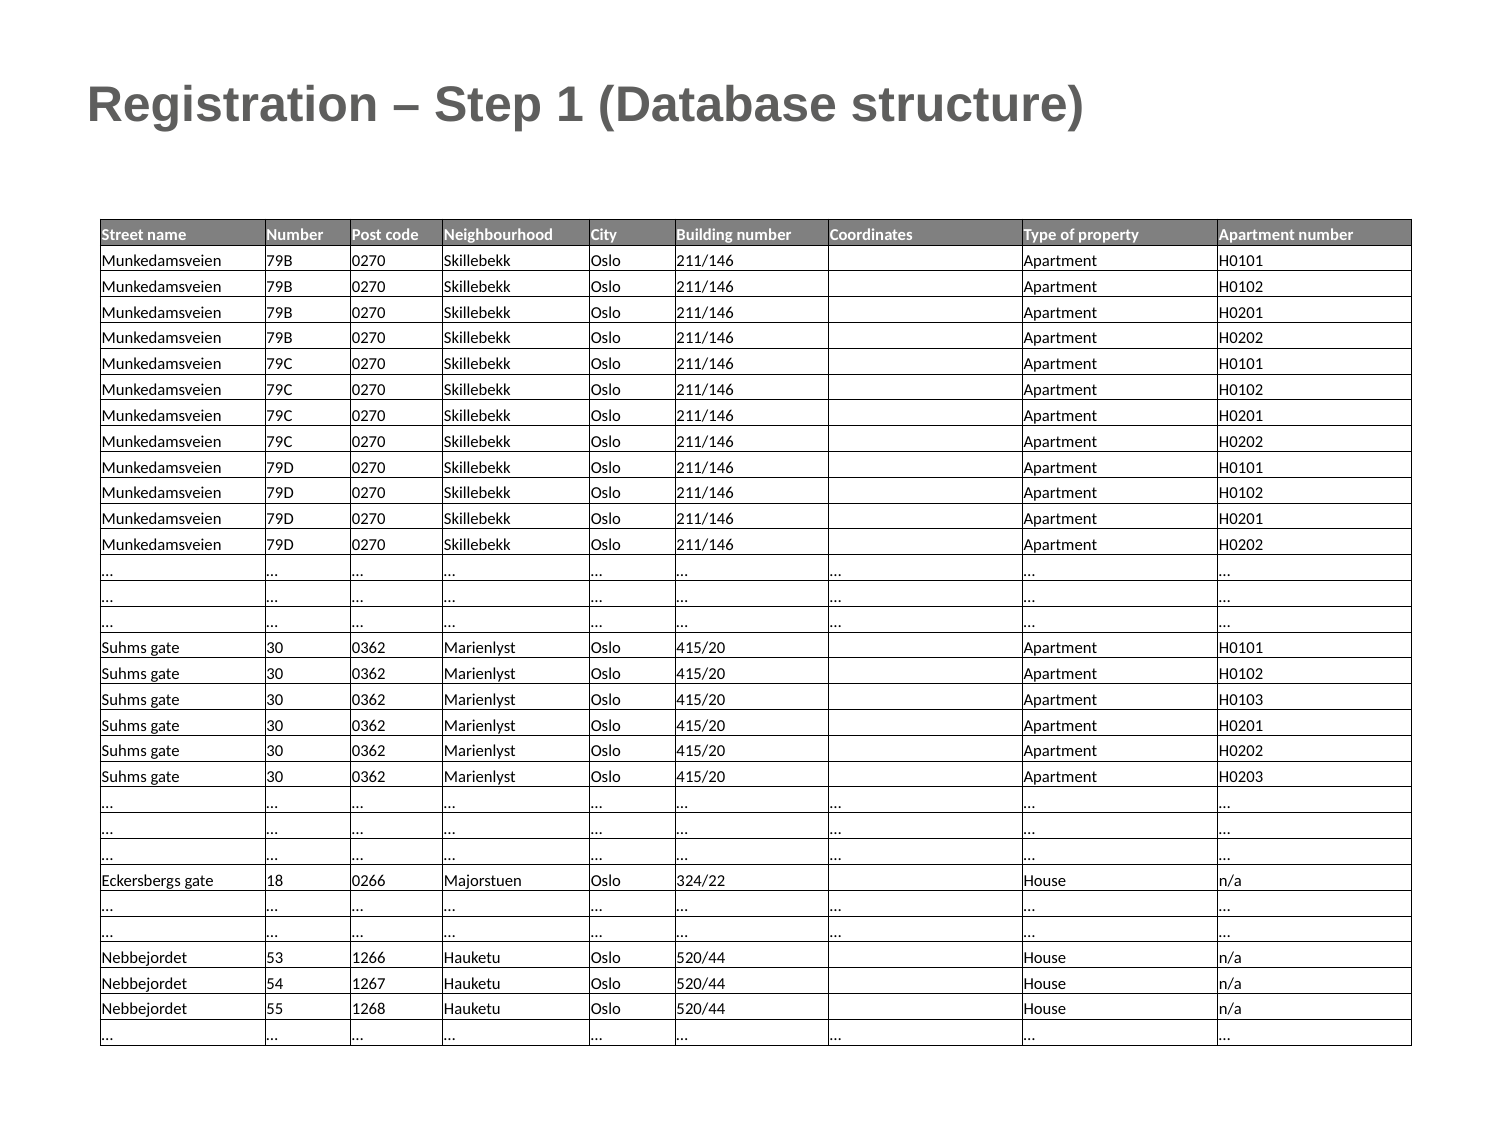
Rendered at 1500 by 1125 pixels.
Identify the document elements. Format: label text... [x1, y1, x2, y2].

table_cell 211/146 [676, 323, 828, 348]
table_cell Apartment [1023, 349, 1217, 374]
table_cell … [590, 1020, 675, 1045]
table_cell Marienlyst [443, 736, 589, 761]
table_cell 0266 [351, 865, 442, 890]
table_cell Munkedamsveien [101, 349, 265, 374]
table_cell … [266, 787, 350, 812]
table_header Street name [101, 220, 265, 245]
table_cell 0362 [351, 633, 442, 657]
table_cell [829, 762, 1022, 786]
table_cell … [101, 555, 265, 580]
table_cell 79C [266, 375, 350, 399]
table_cell [829, 684, 1022, 709]
table_cell … [351, 555, 442, 580]
table_cell Apartment [1023, 478, 1217, 503]
table_cell … [676, 813, 828, 838]
table_cell Apartment [1023, 684, 1217, 709]
table_cell 520/44 [676, 968, 828, 993]
table_cell Oslo [590, 349, 675, 374]
table_cell 30 [266, 684, 350, 709]
table_cell House [1023, 865, 1217, 890]
table_cell Skillebekk [443, 297, 589, 322]
table_cell [829, 400, 1022, 425]
table_header Number [266, 220, 350, 245]
table_cell H0101 [1218, 349, 1411, 374]
table_cell Oslo [590, 271, 675, 296]
table_cell … [1218, 917, 1411, 941]
table_cell … [351, 787, 442, 812]
table_cell … [1218, 555, 1411, 580]
table_cell … [829, 1020, 1022, 1045]
table_cell n/a [1218, 994, 1411, 1019]
table_cell … [101, 787, 265, 812]
table_cell Munkedamsveien [101, 375, 265, 399]
table_cell … [351, 581, 442, 606]
table_cell 79B [266, 323, 350, 348]
table_cell 520/44 [676, 994, 828, 1019]
table_cell Hauketu [443, 994, 589, 1019]
table_cell 79D [266, 529, 350, 554]
table_header Building number [676, 220, 828, 245]
table_cell [829, 271, 1022, 296]
table_cell Munkedamsveien [101, 452, 265, 477]
table_cell Oslo [590, 994, 675, 1019]
table_header Neighbourhood [443, 220, 589, 245]
table_cell H0203 [1218, 762, 1411, 786]
table_cell 211/146 [676, 452, 828, 477]
table_cell Suhms gate [101, 633, 265, 657]
table_cell Apartment [1023, 710, 1217, 735]
table_cell … [443, 891, 589, 916]
table_cell Skillebekk [443, 246, 589, 270]
table_cell … [443, 813, 589, 838]
table_cell … [590, 607, 675, 632]
table_cell Skillebekk [443, 323, 589, 348]
table_cell 211/146 [676, 426, 828, 451]
table_cell H0202 [1218, 323, 1411, 348]
table_cell Oslo [590, 762, 675, 786]
table_cell Munkedamsveien [101, 246, 265, 270]
table_cell Oslo [590, 710, 675, 735]
table_cell … [266, 581, 350, 606]
table_cell … [590, 581, 675, 606]
table_cell Munkedamsveien [101, 504, 265, 528]
table_cell H0202 [1218, 426, 1411, 451]
table_cell Munkedamsveien [101, 529, 265, 554]
table_cell H0201 [1218, 297, 1411, 322]
table_cell … [676, 1020, 828, 1045]
table_cell Munkedamsveien [101, 426, 265, 451]
table_cell Nebbejordet [101, 942, 265, 967]
table_cell … [1218, 581, 1411, 606]
table_cell Suhms gate [101, 710, 265, 735]
table_cell Suhms gate [101, 658, 265, 683]
table_cell Oslo [590, 323, 675, 348]
table_cell … [829, 607, 1022, 632]
table_cell 0270 [351, 504, 442, 528]
table_cell … [101, 839, 265, 864]
table_cell Apartment [1023, 375, 1217, 399]
table_cell [829, 478, 1022, 503]
table_cell 30 [266, 736, 350, 761]
table_cell … [590, 787, 675, 812]
table_cell … [1023, 607, 1217, 632]
table_cell n/a [1218, 968, 1411, 993]
table_cell 0270 [351, 426, 442, 451]
table_cell … [1023, 891, 1217, 916]
table_cell [829, 323, 1022, 348]
table_cell H0201 [1218, 504, 1411, 528]
table_cell … [266, 555, 350, 580]
table_cell Munkedamsveien [101, 297, 265, 322]
table_cell 79D [266, 452, 350, 477]
table_cell … [676, 607, 828, 632]
table_cell … [351, 891, 442, 916]
table_cell … [829, 891, 1022, 916]
table_cell 415/20 [676, 684, 828, 709]
table_cell 1267 [351, 968, 442, 993]
table_cell … [101, 607, 265, 632]
table_cell … [266, 813, 350, 838]
table_cell … [676, 891, 828, 916]
table_cell Skillebekk [443, 426, 589, 451]
table_cell n/a [1218, 942, 1411, 967]
table_cell … [1023, 813, 1217, 838]
table_cell … [590, 917, 675, 941]
table_cell … [266, 607, 350, 632]
table_cell 79D [266, 504, 350, 528]
table_cell … [1218, 787, 1411, 812]
table_cell … [443, 839, 589, 864]
table_cell Marienlyst [443, 762, 589, 786]
table_cell … [101, 813, 265, 838]
table_cell Oslo [590, 297, 675, 322]
table_cell H0202 [1218, 529, 1411, 554]
table_cell H0101 [1218, 452, 1411, 477]
table_cell 79B [266, 246, 350, 270]
table_cell 54 [266, 968, 350, 993]
table_cell 0270 [351, 375, 442, 399]
table_cell … [1023, 555, 1217, 580]
table_cell Apartment [1023, 504, 1217, 528]
table_cell H0201 [1218, 400, 1411, 425]
table_cell 520/44 [676, 942, 828, 967]
table_cell Munkedamsveien [101, 478, 265, 503]
table_cell … [443, 555, 589, 580]
table_cell Apartment [1023, 400, 1217, 425]
table_cell 79C [266, 426, 350, 451]
table_cell … [1023, 581, 1217, 606]
table_cell H0103 [1218, 684, 1411, 709]
table_cell … [676, 581, 828, 606]
table_cell Apartment [1023, 452, 1217, 477]
table_cell Apartment [1023, 426, 1217, 451]
table_cell 0270 [351, 271, 442, 296]
table_cell 79B [266, 271, 350, 296]
table_cell Oslo [590, 400, 675, 425]
table_cell … [829, 917, 1022, 941]
table_cell … [829, 555, 1022, 580]
table_cell Marienlyst [443, 684, 589, 709]
table_cell [829, 942, 1022, 967]
table_cell … [1023, 787, 1217, 812]
table_cell … [829, 581, 1022, 606]
table_cell Oslo [590, 684, 675, 709]
table_cell 211/146 [676, 400, 828, 425]
table_cell 0270 [351, 349, 442, 374]
table_cell … [443, 917, 589, 941]
table_cell [829, 426, 1022, 451]
table_cell Munkedamsveien [101, 400, 265, 425]
table_cell Apartment [1023, 529, 1217, 554]
table_cell 415/20 [676, 658, 828, 683]
table_cell Hauketu [443, 968, 589, 993]
table_cell [829, 349, 1022, 374]
table_cell Oslo [590, 426, 675, 451]
table_cell Eckersbergs gate [101, 865, 265, 890]
table_cell Apartment [1023, 762, 1217, 786]
table_cell … [266, 839, 350, 864]
table_cell H0102 [1218, 658, 1411, 683]
table_cell [829, 452, 1022, 477]
table_cell 211/146 [676, 349, 828, 374]
table_cell House [1023, 968, 1217, 993]
table_cell … [1218, 1020, 1411, 1045]
table_cell Oslo [590, 452, 675, 477]
table_cell H0102 [1218, 478, 1411, 503]
table_cell [829, 968, 1022, 993]
table_cell 211/146 [676, 297, 828, 322]
table_cell Skillebekk [443, 400, 589, 425]
table_cell [829, 529, 1022, 554]
table_cell 415/20 [676, 633, 828, 657]
table_cell Marienlyst [443, 633, 589, 657]
table_cell Oslo [590, 529, 675, 554]
table_cell Oslo [590, 633, 675, 657]
table_cell 211/146 [676, 271, 828, 296]
table_cell Oslo [590, 968, 675, 993]
table_cell Oslo [590, 736, 675, 761]
table_cell Oslo [590, 478, 675, 503]
table_cell Munkedamsveien [101, 271, 265, 296]
table_cell … [266, 917, 350, 941]
table_header Apartment number [1218, 220, 1411, 245]
table_cell Nebbejordet [101, 994, 265, 1019]
table_cell … [676, 839, 828, 864]
table_cell H0101 [1218, 246, 1411, 270]
table_cell … [101, 917, 265, 941]
table_cell H0102 [1218, 375, 1411, 399]
table_cell [829, 710, 1022, 735]
table_cell … [676, 787, 828, 812]
table_cell H0202 [1218, 736, 1411, 761]
table_cell Skillebekk [443, 529, 589, 554]
table_cell 211/146 [676, 375, 828, 399]
table_cell … [590, 891, 675, 916]
table_cell … [829, 839, 1022, 864]
table_cell Nebbejordet [101, 968, 265, 993]
table_cell … [101, 581, 265, 606]
table_cell Oslo [590, 504, 675, 528]
table_cell … [1218, 891, 1411, 916]
table_cell 0270 [351, 400, 442, 425]
table_cell 18 [266, 865, 350, 890]
table_cell [829, 865, 1022, 890]
table_cell … [101, 1020, 265, 1045]
table_cell 0270 [351, 529, 442, 554]
table_cell 0270 [351, 297, 442, 322]
table_cell 211/146 [676, 529, 828, 554]
table_cell … [829, 787, 1022, 812]
table_cell … [443, 607, 589, 632]
table_cell 0362 [351, 684, 442, 709]
table_cell 53 [266, 942, 350, 967]
table_cell … [676, 917, 828, 941]
table_cell H0102 [1218, 271, 1411, 296]
table_cell H0201 [1218, 710, 1411, 735]
table_cell … [101, 891, 265, 916]
table_cell Marienlyst [443, 658, 589, 683]
table_cell 79D [266, 478, 350, 503]
table_cell Skillebekk [443, 271, 589, 296]
title Registration – Step 1 (Database structure) [75, 38, 1278, 164]
table_cell … [351, 813, 442, 838]
table_cell … [443, 787, 589, 812]
table_cell … [1023, 839, 1217, 864]
table_cell 211/146 [676, 246, 828, 270]
table_cell 0270 [351, 323, 442, 348]
table_cell Skillebekk [443, 478, 589, 503]
table_cell [829, 736, 1022, 761]
table_cell Suhms gate [101, 762, 265, 786]
table_cell 1268 [351, 994, 442, 1019]
table_cell … [676, 555, 828, 580]
table_cell … [590, 813, 675, 838]
table_header City [590, 220, 675, 245]
table_cell 0362 [351, 762, 442, 786]
table_cell 1266 [351, 942, 442, 967]
table_cell … [590, 839, 675, 864]
table_cell … [351, 607, 442, 632]
table_cell 415/20 [676, 736, 828, 761]
table_cell Oslo [590, 942, 675, 967]
table_header Coordinates [829, 220, 1022, 245]
table_cell … [443, 581, 589, 606]
table_cell Apartment [1023, 323, 1217, 348]
table_cell … [266, 891, 350, 916]
table_cell … [351, 917, 442, 941]
table_cell [829, 246, 1022, 270]
table_cell Suhms gate [101, 684, 265, 709]
table_cell … [351, 839, 442, 864]
table_header Type of property [1023, 220, 1217, 245]
table_cell 0270 [351, 452, 442, 477]
table_cell 0362 [351, 736, 442, 761]
table_cell 415/20 [676, 710, 828, 735]
table_cell … [1023, 1020, 1217, 1045]
table_cell Oslo [590, 865, 675, 890]
table_cell [829, 994, 1022, 1019]
table_cell n/a [1218, 865, 1411, 890]
table_cell Oslo [590, 658, 675, 683]
table_cell 30 [266, 633, 350, 657]
table_cell … [1218, 813, 1411, 838]
table_cell 0362 [351, 658, 442, 683]
table_cell 0270 [351, 478, 442, 503]
table_cell 79C [266, 349, 350, 374]
table_cell 55 [266, 994, 350, 1019]
table_cell 30 [266, 762, 350, 786]
table_cell 0270 [351, 246, 442, 270]
table_cell … [1218, 607, 1411, 632]
table_cell 79B [266, 297, 350, 322]
table_cell Oslo [590, 246, 675, 270]
table_cell 0362 [351, 710, 442, 735]
table_cell Marienlyst [443, 710, 589, 735]
table_cell [829, 658, 1022, 683]
table_cell 415/20 [676, 762, 828, 786]
table_cell Apartment [1023, 271, 1217, 296]
table_cell Skillebekk [443, 504, 589, 528]
table_cell Apartment [1023, 736, 1217, 761]
table_cell Skillebekk [443, 452, 589, 477]
table_cell Apartment [1023, 297, 1217, 322]
table_cell 211/146 [676, 478, 828, 503]
table_header Post code [351, 220, 442, 245]
table_cell H0101 [1218, 633, 1411, 657]
table_cell Majorstuen [443, 865, 589, 890]
table_cell Hauketu [443, 942, 589, 967]
table_cell [829, 504, 1022, 528]
table_cell [829, 375, 1022, 399]
table_cell … [351, 1020, 442, 1045]
table_cell … [266, 1020, 350, 1045]
table_cell [829, 297, 1022, 322]
table_cell Apartment [1023, 658, 1217, 683]
table_cell 324/22 [676, 865, 828, 890]
table_cell 79C [266, 400, 350, 425]
table_cell Skillebekk [443, 349, 589, 374]
table_cell House [1023, 942, 1217, 967]
table_cell … [1023, 917, 1217, 941]
table_cell Apartment [1023, 246, 1217, 270]
table_cell House [1023, 994, 1217, 1019]
table_cell [829, 633, 1022, 657]
table_cell Apartment [1023, 633, 1217, 657]
table_cell 30 [266, 710, 350, 735]
table_cell Munkedamsveien [101, 323, 265, 348]
table_cell 211/146 [676, 504, 828, 528]
table_cell … [829, 813, 1022, 838]
table_cell … [443, 1020, 589, 1045]
table_cell Skillebekk [443, 375, 589, 399]
table_cell … [1218, 839, 1411, 864]
table_cell Oslo [590, 375, 675, 399]
table_cell Suhms gate [101, 736, 265, 761]
table_cell 30 [266, 658, 350, 683]
table_cell … [590, 555, 675, 580]
